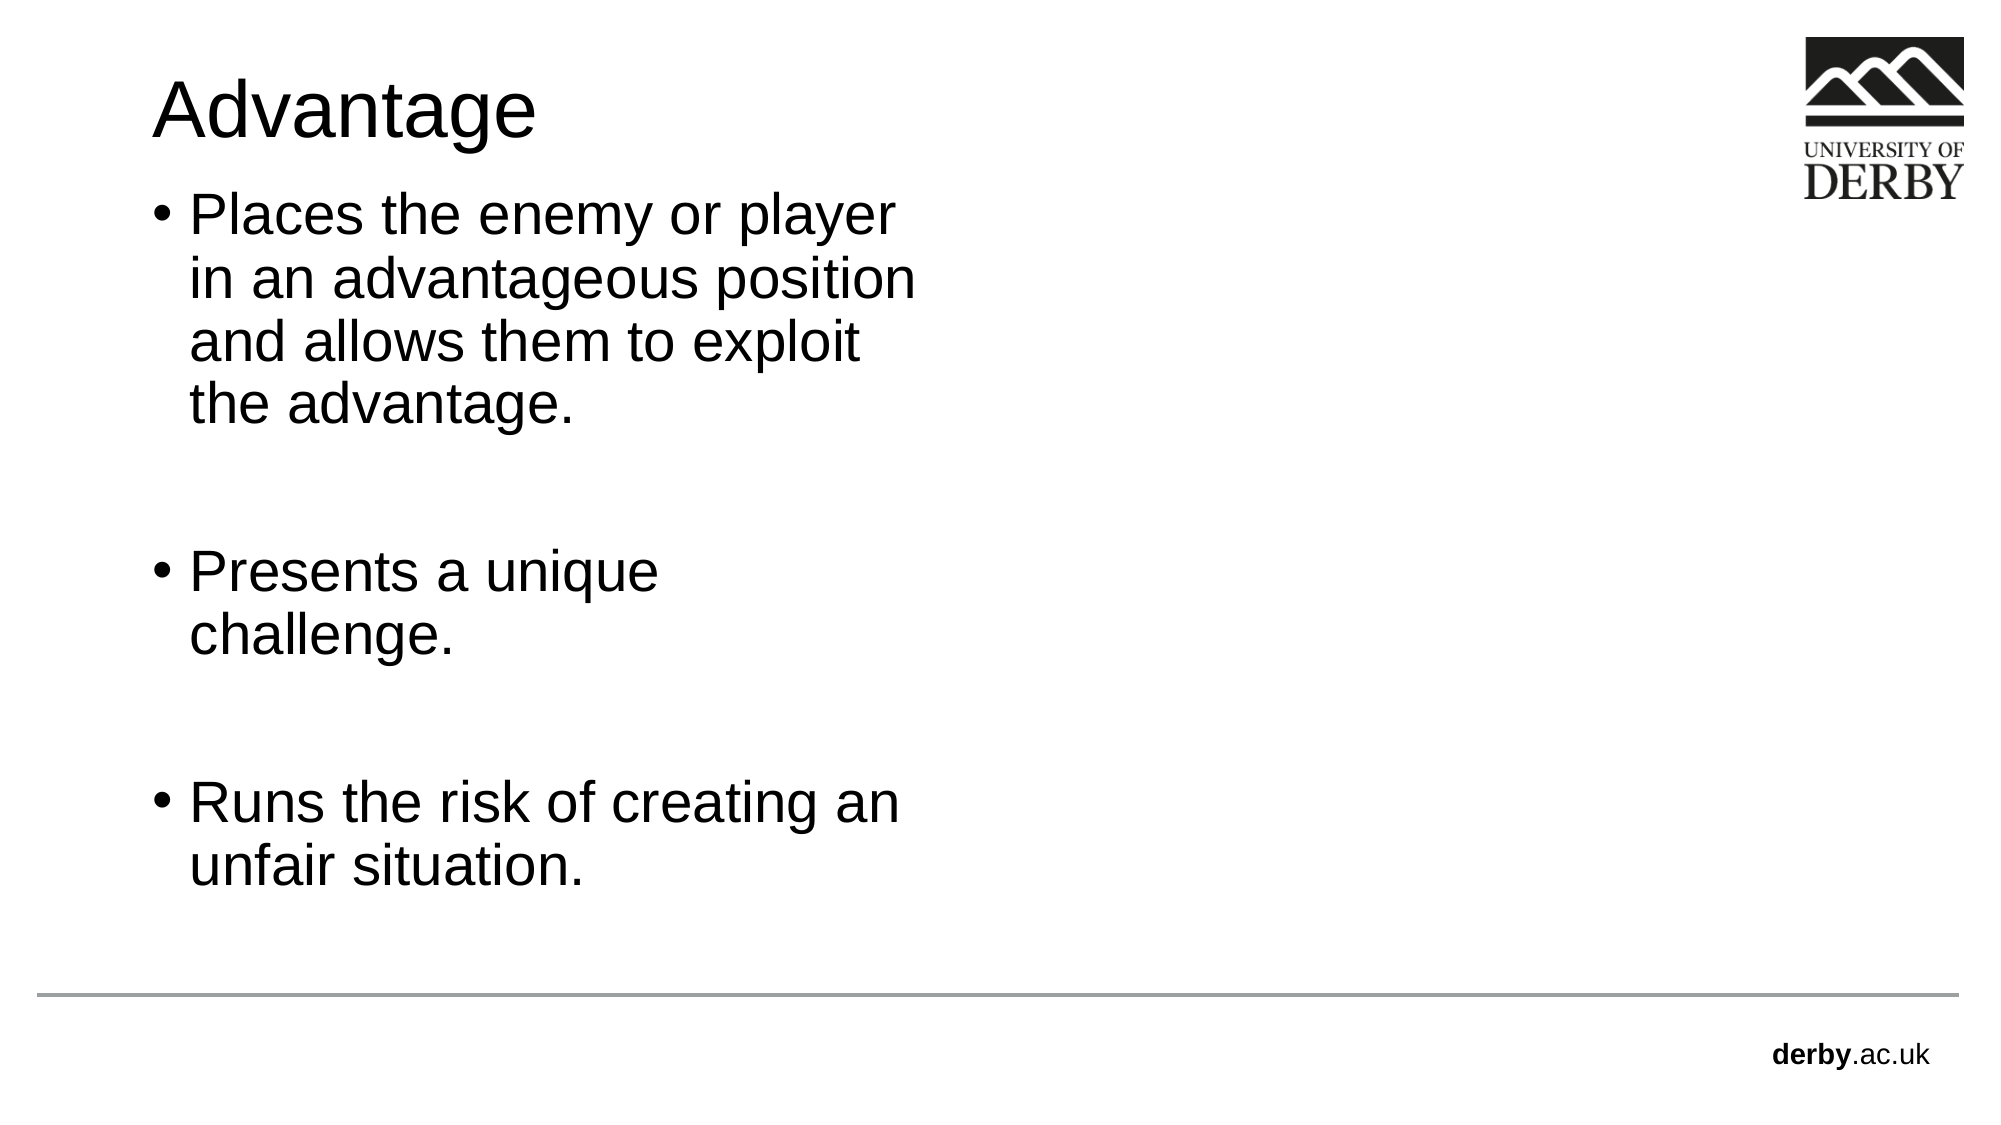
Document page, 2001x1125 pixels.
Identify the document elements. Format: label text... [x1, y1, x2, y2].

picture [1804, 37, 1964, 199]
list Places the enemy or player in an advantageous position and allows them to exploit the advantage. Presents a unique challenge. Runs the risk of creating an unfair situation. [137, 177, 953, 985]
title Advantage [137, 59, 1791, 163]
